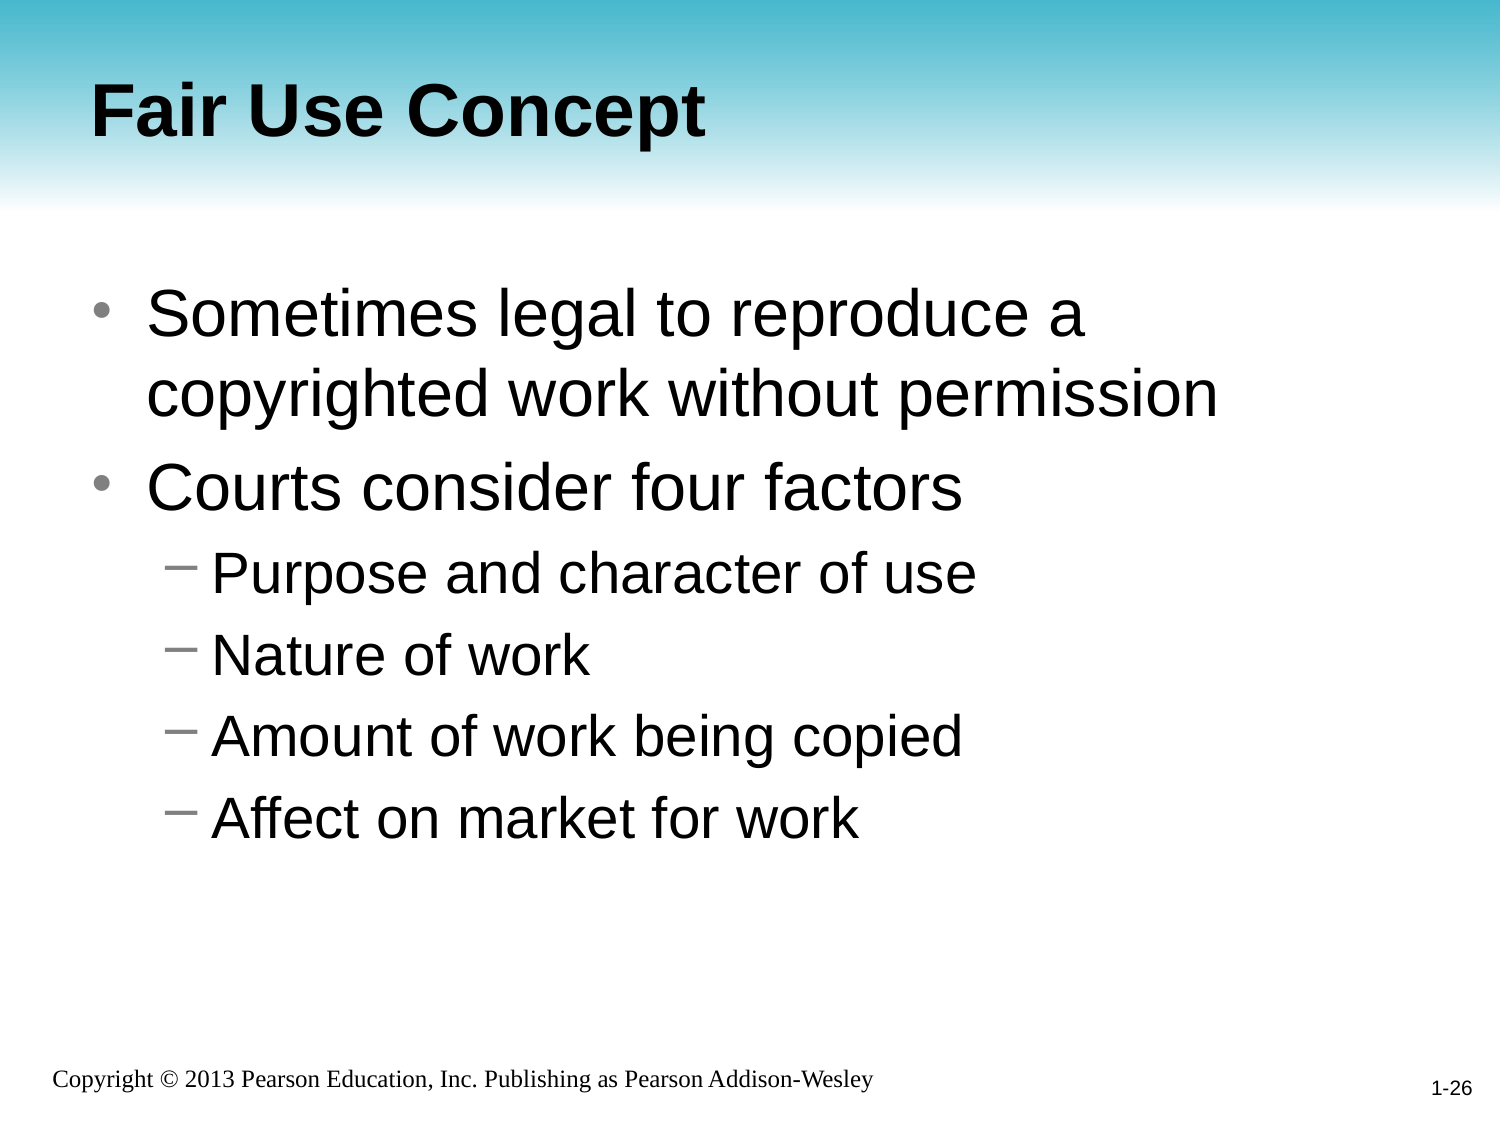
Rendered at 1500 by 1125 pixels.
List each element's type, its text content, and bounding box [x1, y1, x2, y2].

slide_number 1-26 [1174, 1049, 1488, 1125]
title Fair Use Concept [74, 12, 1438, 201]
list Sometimes legal to reproduce a copyrighted work without permission Courts consider four factors Purpose and character of use Nature of work Amount of work being copied Affect on market for work [74, 262, 1438, 938]
